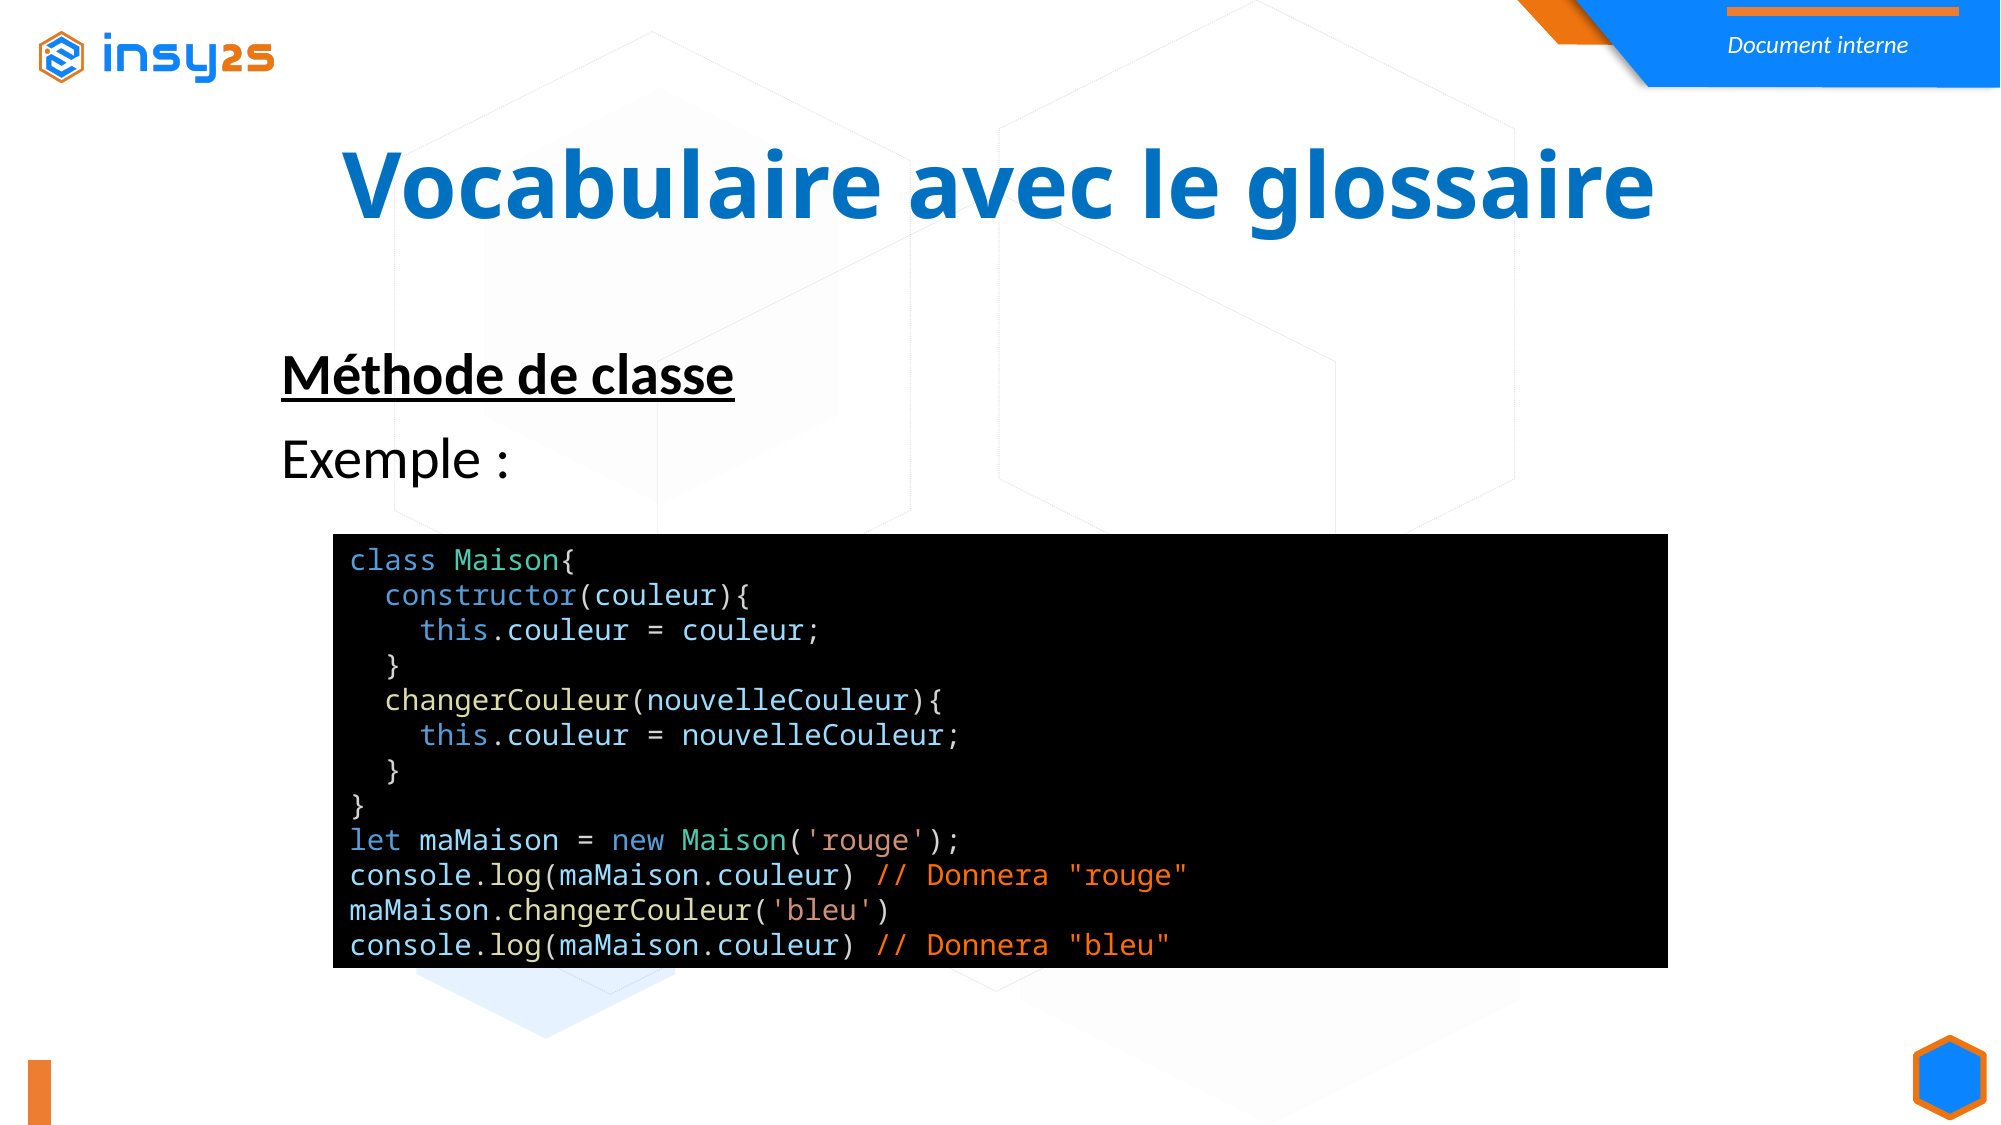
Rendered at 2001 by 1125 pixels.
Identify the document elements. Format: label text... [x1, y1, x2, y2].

list Méthode de classe Exemple : [266, 336, 1735, 1025]
picture [39, 31, 274, 83]
title Vocabulaire avec le glossaire [228, 74, 1772, 304]
text_box class Maison{ constructor(couleur){ this.couleur = couleur; } changerCouleur(nouvelleCouleur){ this.couleur = nouvelleCouleur; } } let maMaison = new Maison('rouge'); console.log(maMaison.couleur) // Donnera "rouge" maMaison.changerCouleur('bleu') console.log(maMaison.couleur) // Donnera "bleu" [333, 534, 1668, 968]
